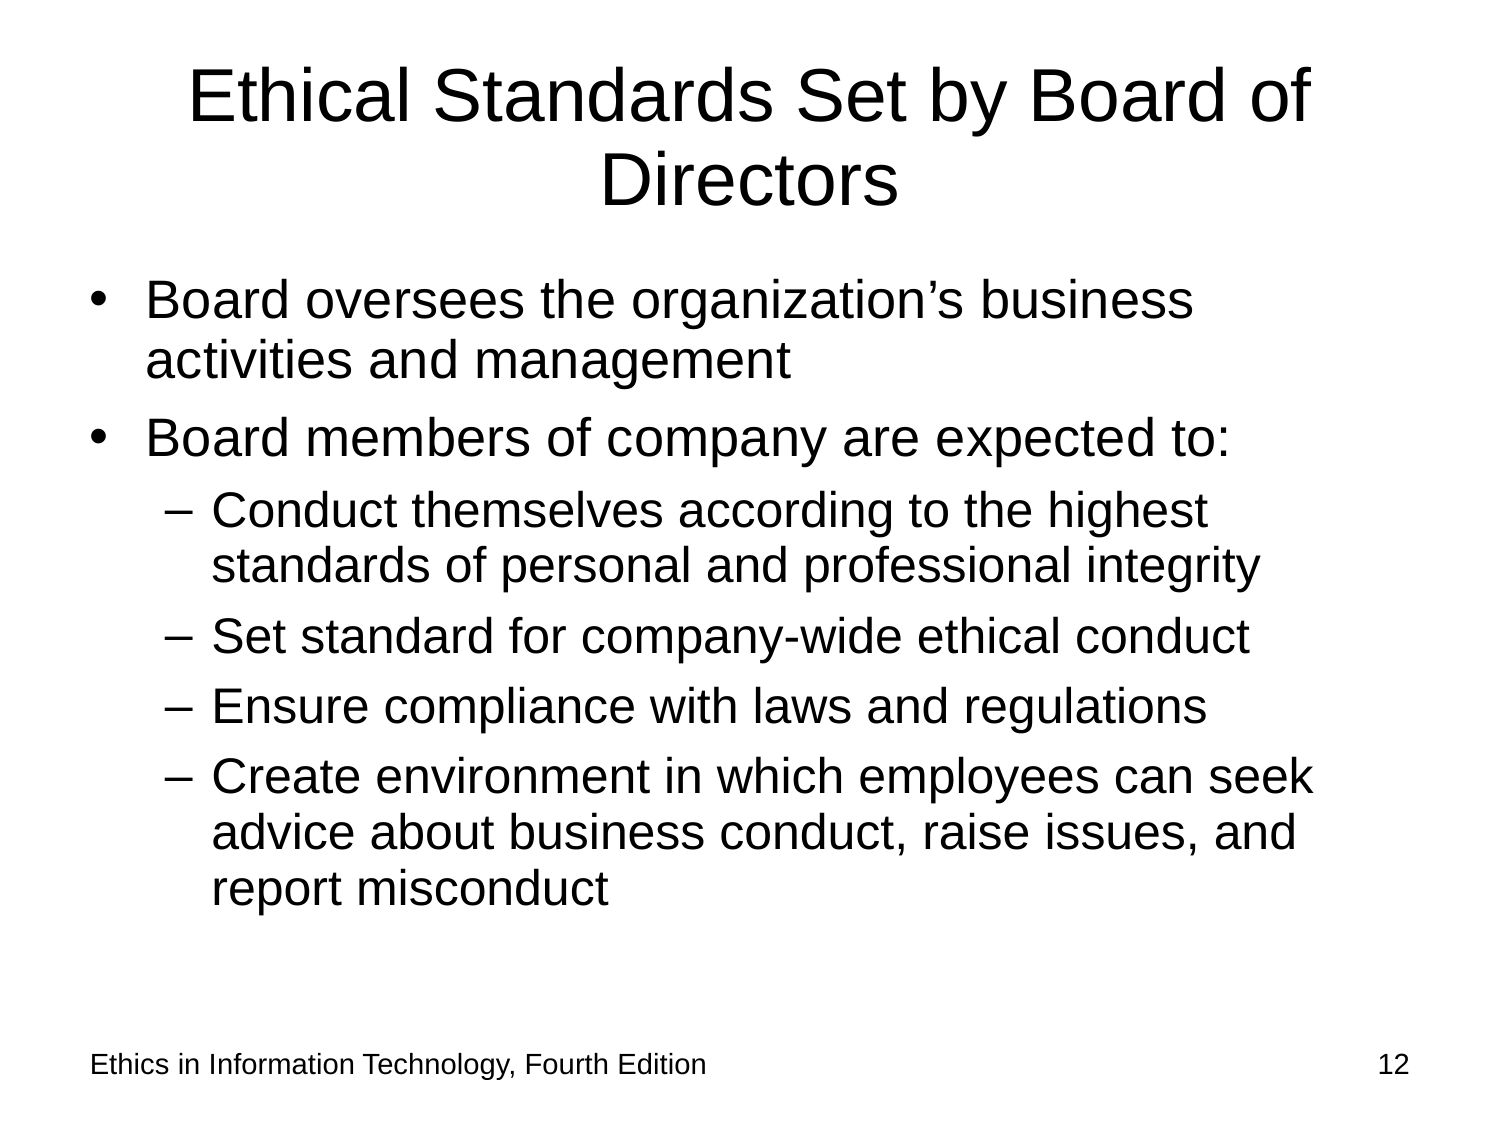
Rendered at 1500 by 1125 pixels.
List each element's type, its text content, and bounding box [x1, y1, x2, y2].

list Board oversees the organization’s business activities and management Board members of company are expected to: Conduct themselves according to the highest standards of personal and professional integrity Set standard for company-wide ethical conduct Ensure compliance with laws and regulations Create environment in which employees can seek advice about business conduct, raise issues, and report misconduct [74, 262, 1425, 1005]
footer Ethics in Information Technology, Fourth Edition [74, 1037, 1074, 1103]
slide_number 12 [1074, 1037, 1425, 1103]
title Ethical Standards Set by Board of Directors [74, 44, 1425, 233]
